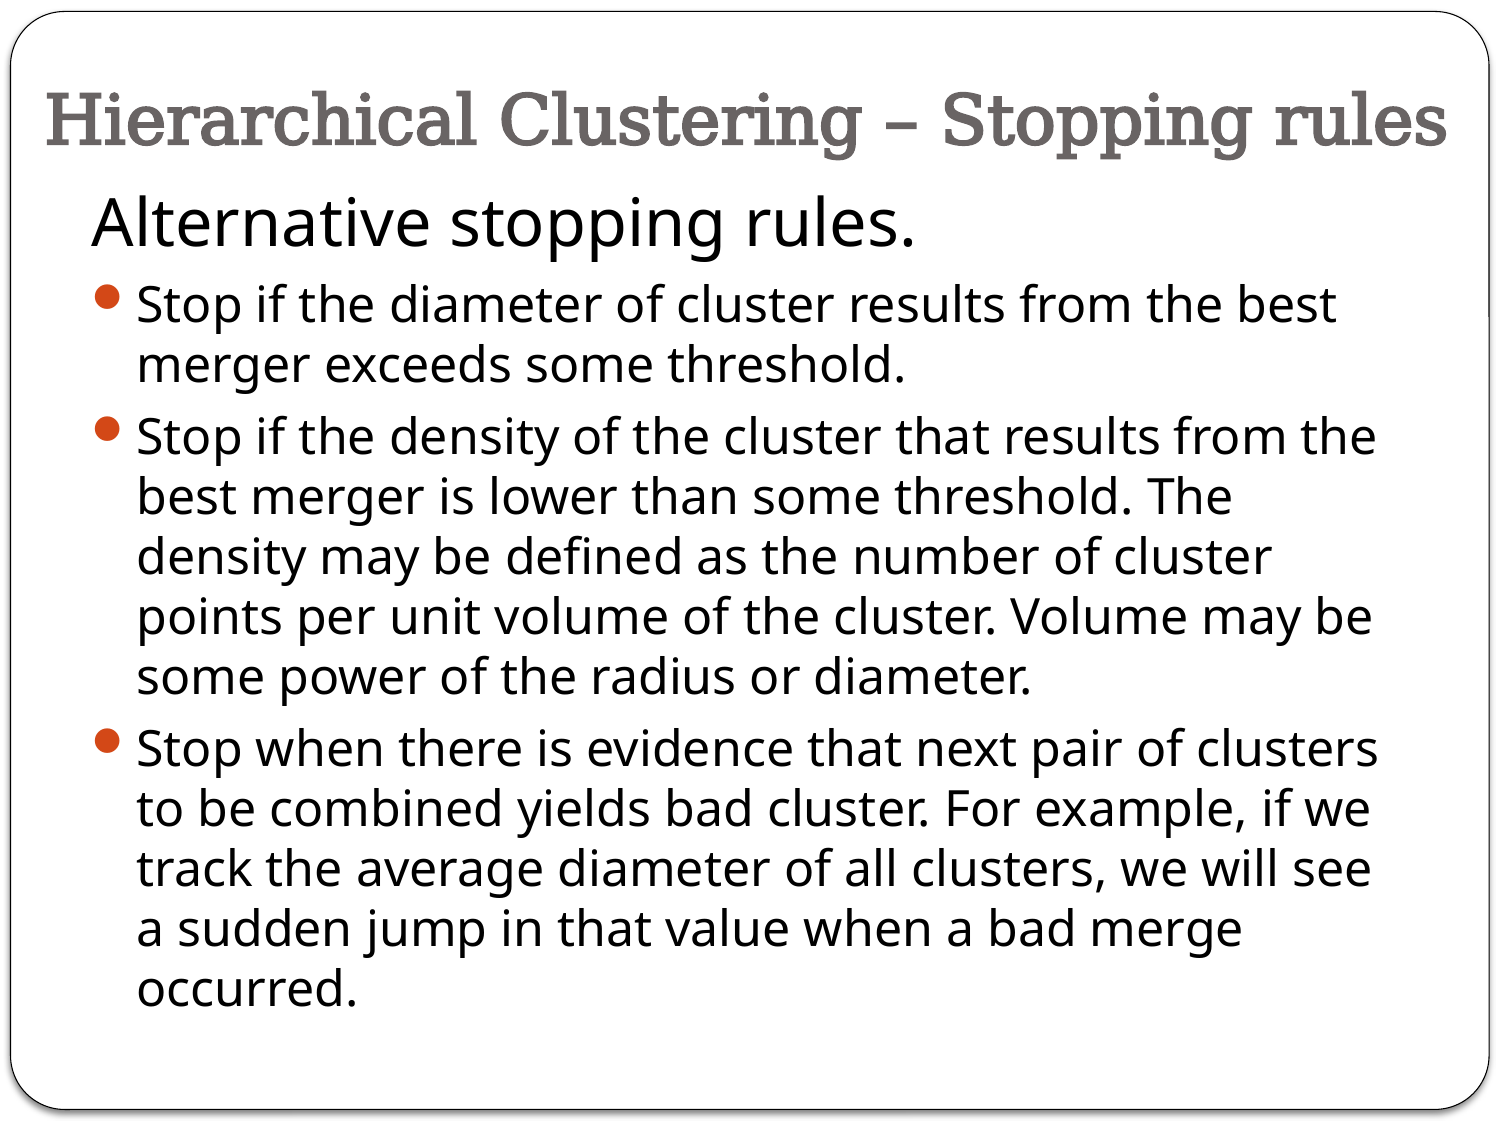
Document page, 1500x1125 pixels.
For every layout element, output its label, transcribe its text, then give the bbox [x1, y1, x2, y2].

title Hierarchical Clustering – Stopping rules [29, 45, 1471, 173]
list Alternative stopping rules. Stop if the diameter of cluster results from the best merger exceeds some threshold. Stop if the density of the cluster that results from the best merger is lower than some threshold. The density may be defined as the number of cluster points per unit volume of the cluster. Volume may be some power of the radius or diameter. Stop when there is evidence that next pair of clusters to be combined yields bad cluster. For example, if we track the average diameter of all clusters, we will see a sudden jump in that value when a bad merge occurred. [76, 172, 1425, 1024]
